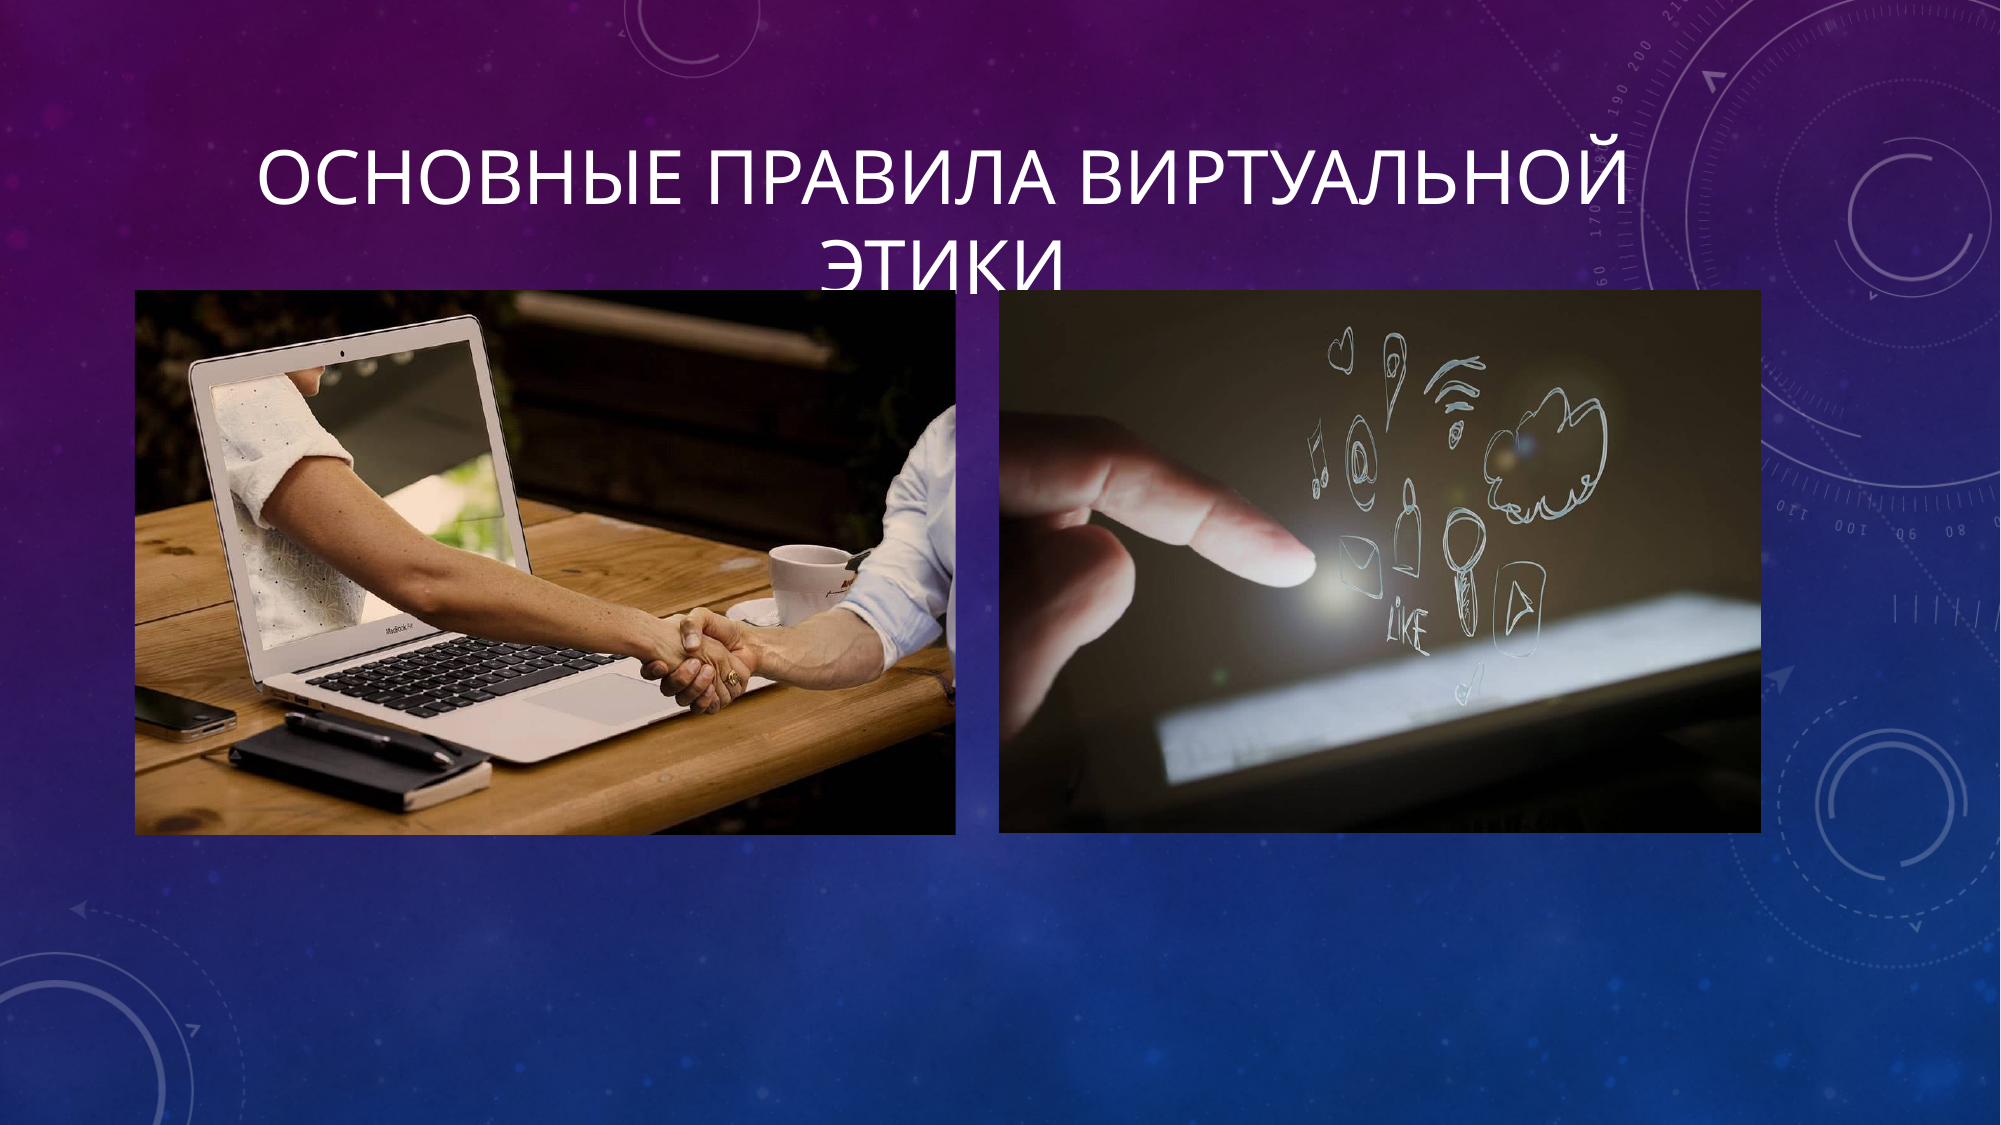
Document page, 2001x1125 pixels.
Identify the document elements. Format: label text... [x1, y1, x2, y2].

title Основные правила виртуальной этики [112, 99, 1775, 339]
picture [0, 0, 2001, 1125]
